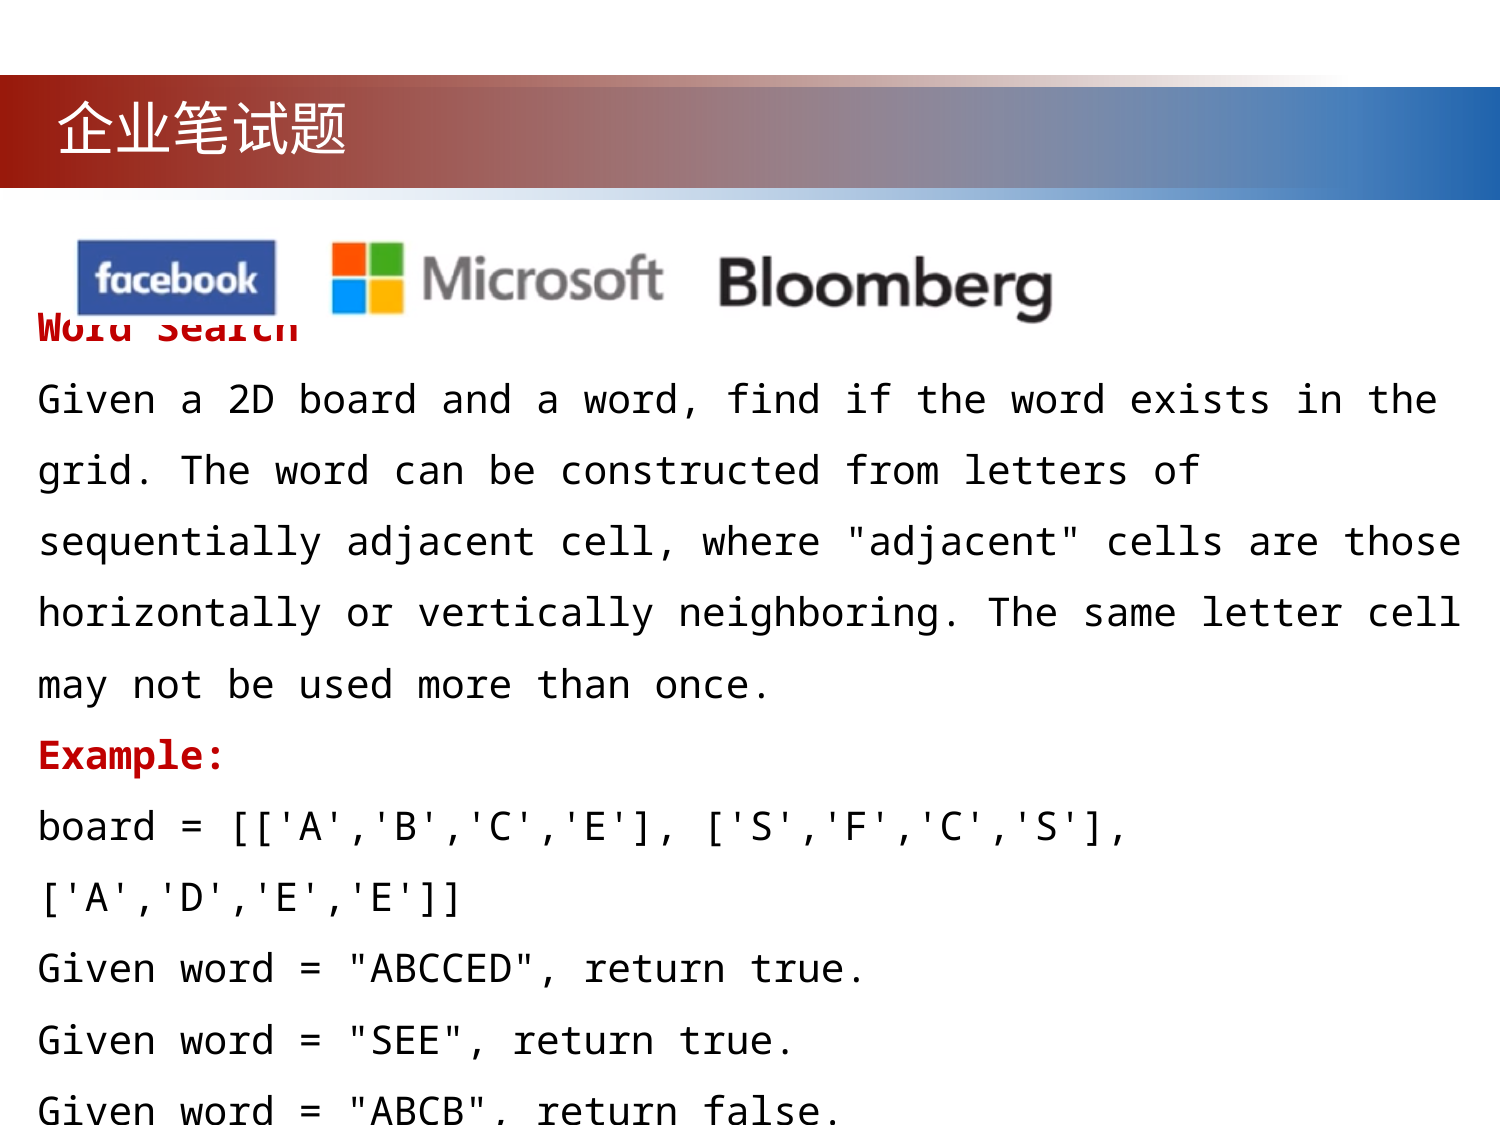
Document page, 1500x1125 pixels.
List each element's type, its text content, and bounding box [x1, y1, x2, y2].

text_box 企业笔试题 [41, 84, 786, 170]
picture [69, 227, 1058, 326]
text_box Word Search Given a 2D board and a word, find if the word exists in the grid. The word can be constructed from letters of sequentially adjacent cell, where "adjacent" cells are those horizontally or vertically neighboring. The same letter cell may not be used more than once. Example: board = [['A','B','C','E'], ['S','F','C','S'], ['A','D','E','E']] Given word = "ABCCED", return true. Given word = "SEE", return true. Given word = "ABCB", return false. [37, 278, 1500, 1125]
